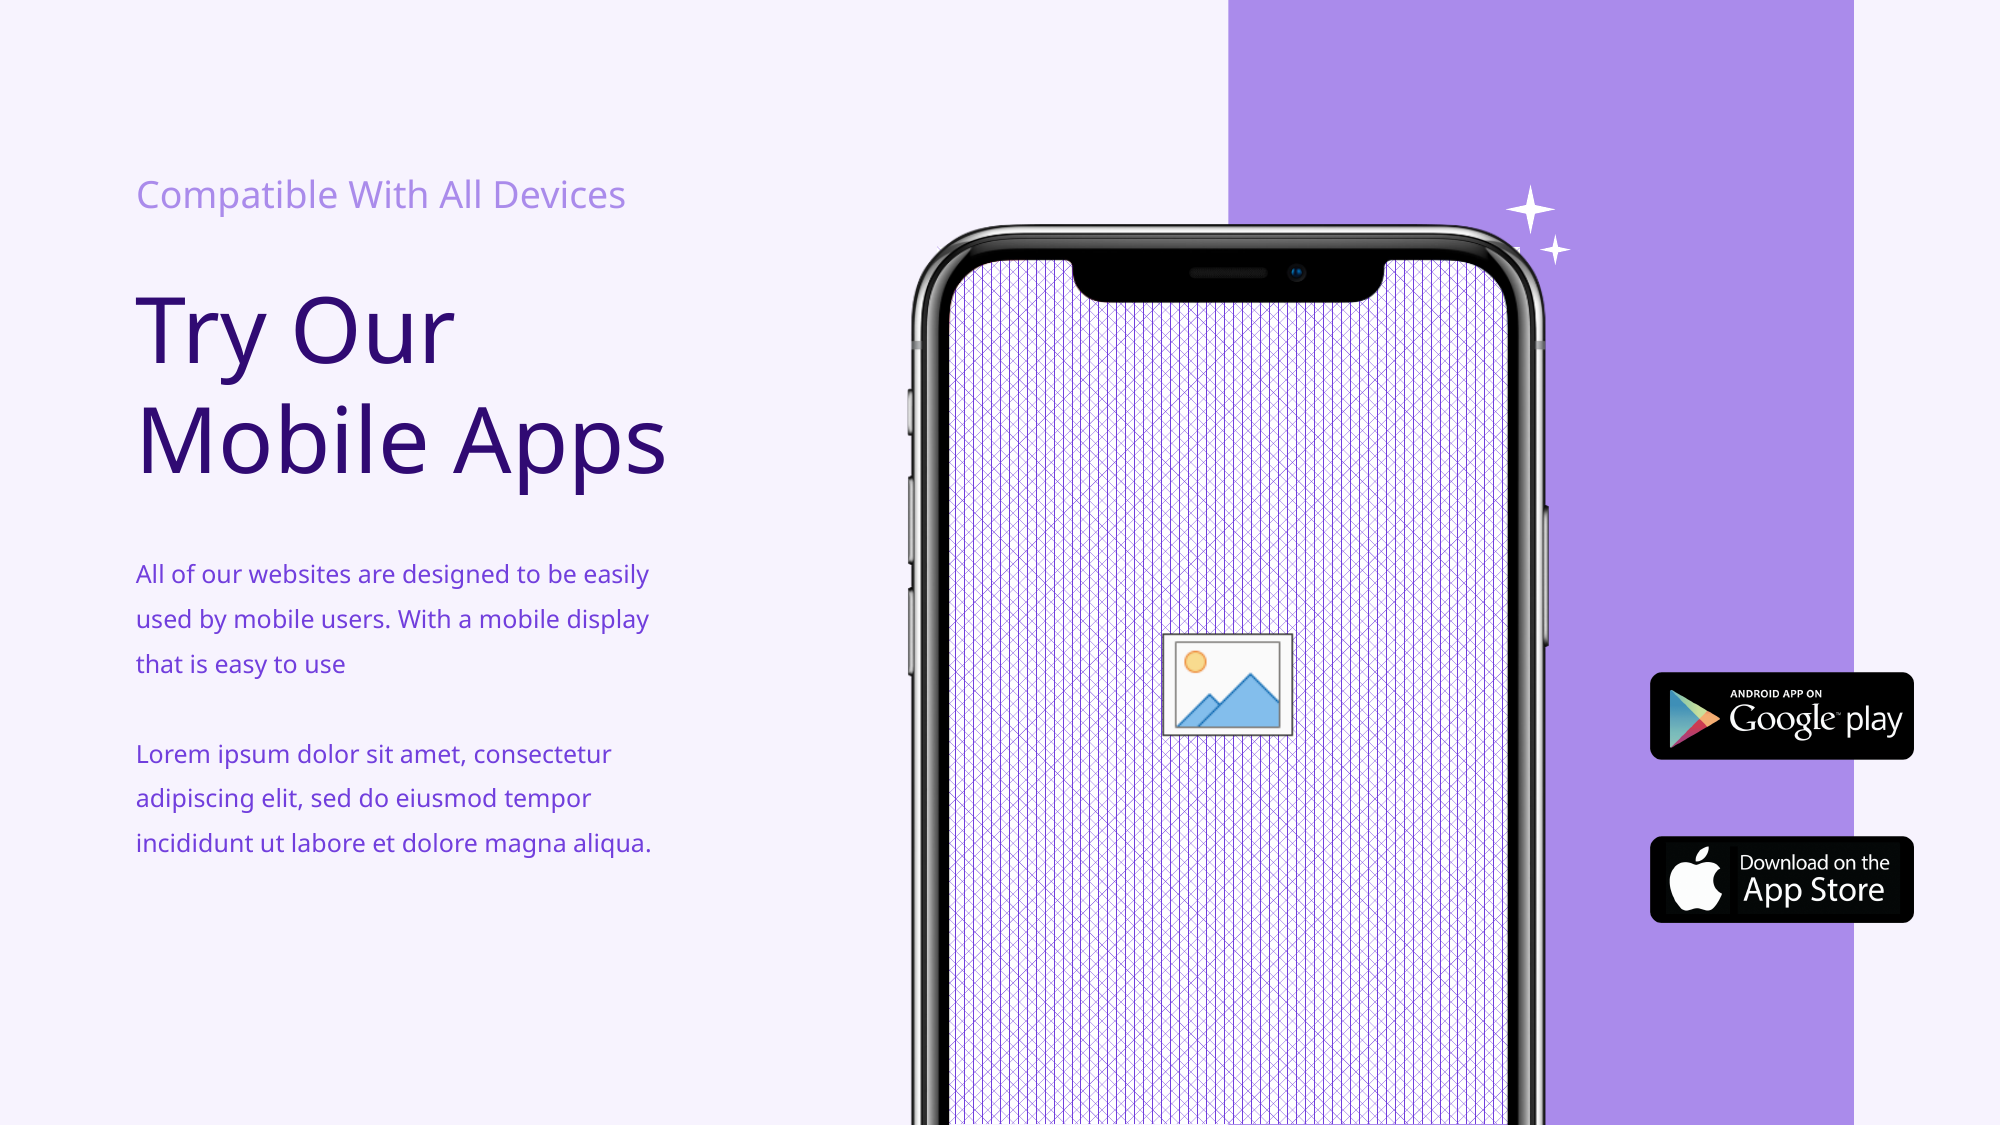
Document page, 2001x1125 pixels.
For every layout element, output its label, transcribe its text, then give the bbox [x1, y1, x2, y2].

text_box Compatible With All Devices [115, 150, 719, 238]
text_box All of our websites are designed to be easily used by mobile users. With a mobile display that is easy to use Lorem ipsum dolor sit amet, consectetur adipiscing elit, sed do eiusmod tempor incididunt ut labore et dolore magna aliqua. [115, 523, 679, 824]
picture [906, 221, 1551, 1125]
picture [1650, 836, 1914, 923]
text_box [1551, 233, 1572, 266]
text_box [1227, 0, 1855, 1125]
text_box [1505, 184, 1556, 221]
picture [1650, 672, 1914, 760]
text_box Try Our Mobile Apps [115, 252, 747, 494]
